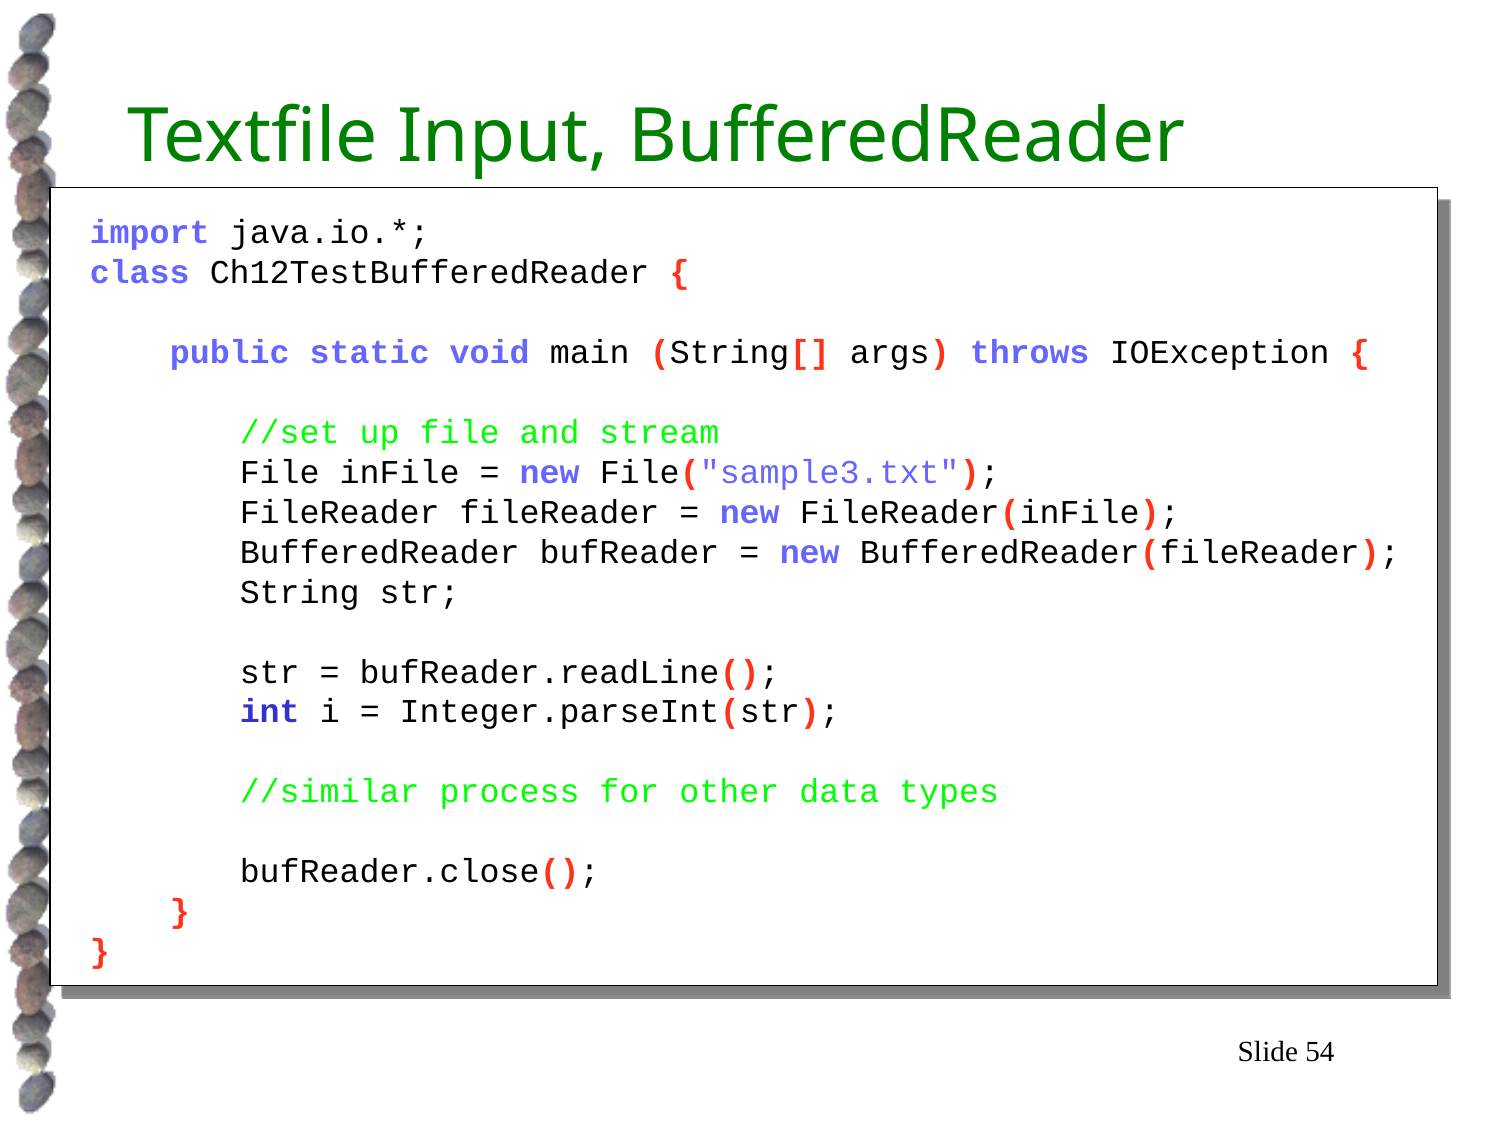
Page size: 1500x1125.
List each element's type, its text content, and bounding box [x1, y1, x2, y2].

picture [0, 0, 65, 1125]
title Textfile Input, BufferedReader [112, 75, 1388, 185]
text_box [49, 187, 1438, 986]
slide_number Slide 54 [1037, 1024, 1351, 1101]
